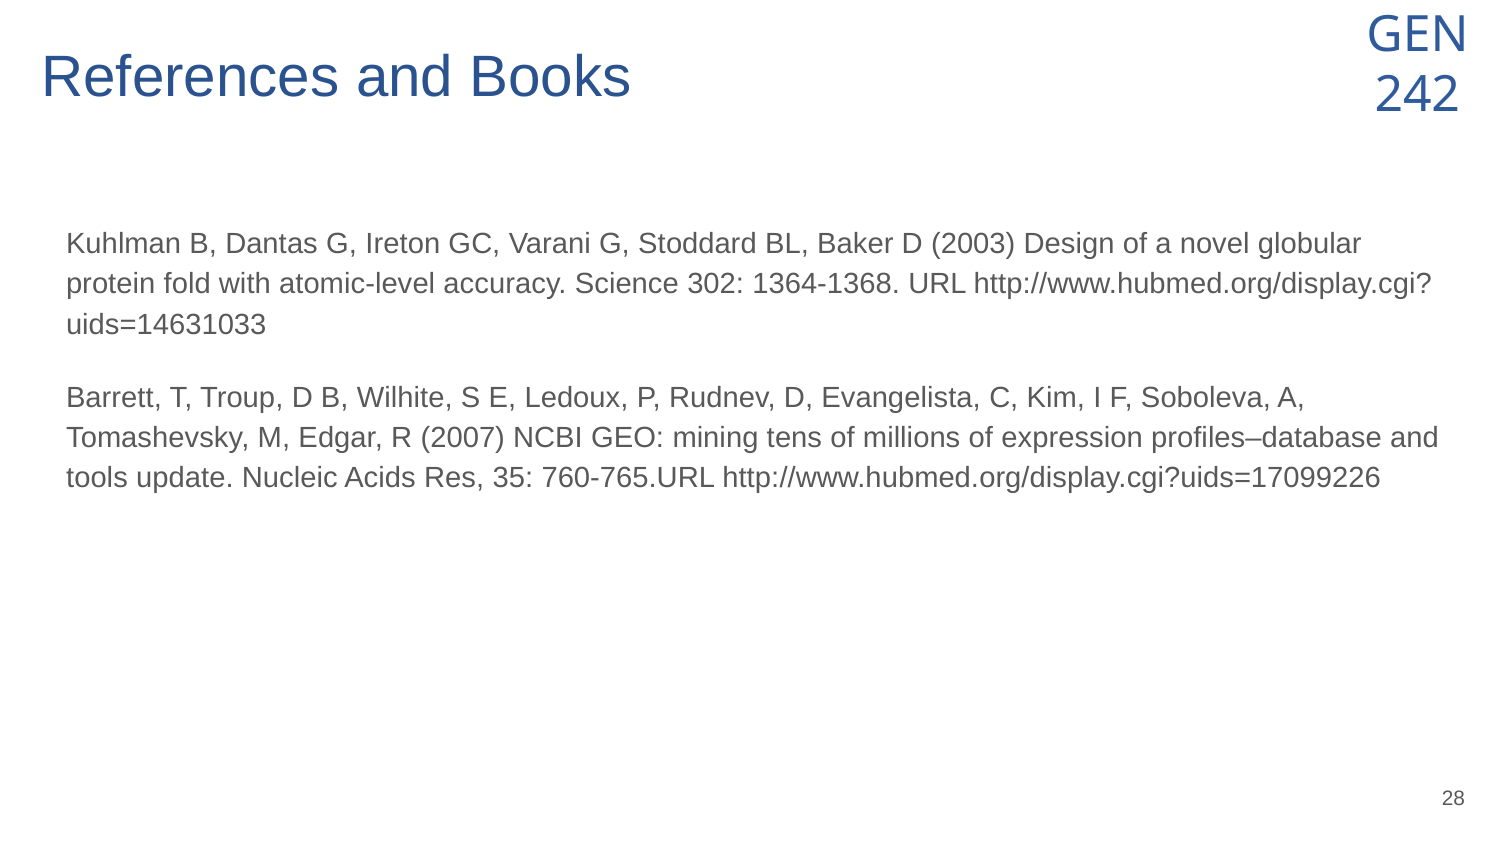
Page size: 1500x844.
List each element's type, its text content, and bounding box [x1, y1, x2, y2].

title References and Books [26, 23, 1424, 117]
slide_number ‹#› [1389, 764, 1480, 830]
list Kuhlman B, Dantas G, Ireton GC, Varani G, Stoddard BL, Baker D (2003) Design of a novel globular protein fold with atomic-level accuracy. Science 302: 1364-1368. URL http://www.hubmed.org/display.cgi?uids=14631033 Barrett, T, Troup, D B, Wilhite, S E, Ledoux, P, Rudnev, D, Evangelista, C, Kim, I F, Soboleva, A, Tomashevsky, M, Edgar, R (2007) NCBI GEO: mining tens of millions of expression profiles–database and tools update. Nucleic Acids Res, 35: 760-765.URL http://www.hubmed.org/display.cgi?uids=17099226 [50, 204, 1458, 765]
